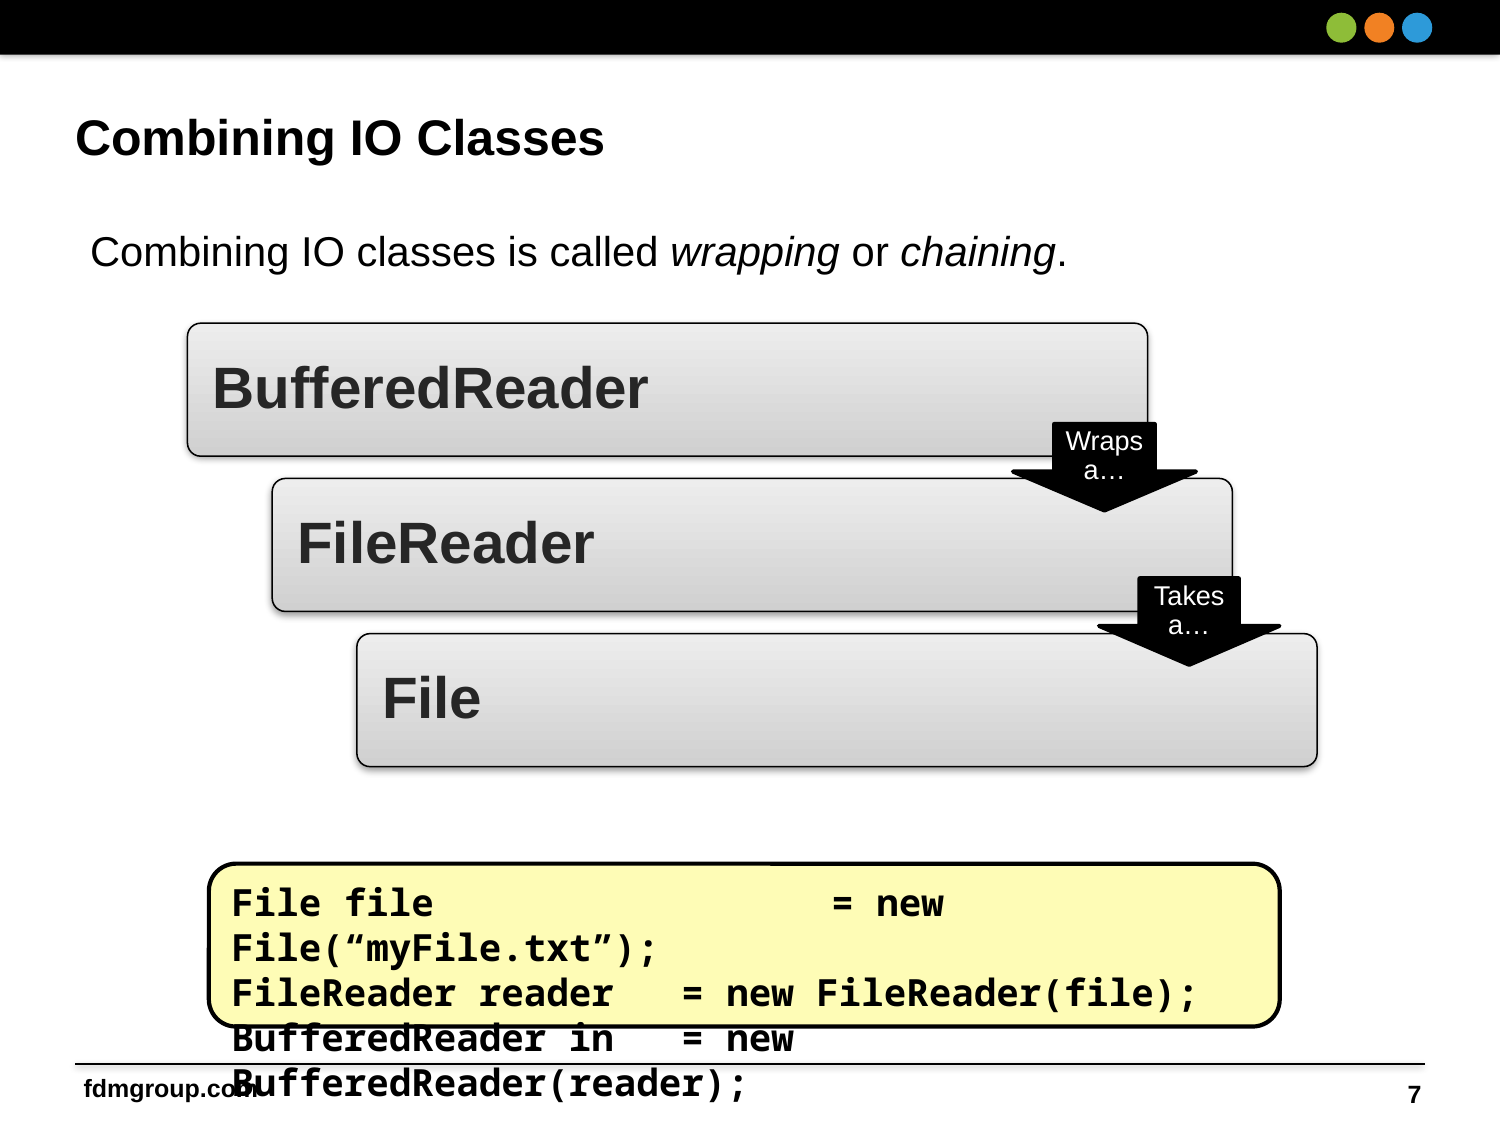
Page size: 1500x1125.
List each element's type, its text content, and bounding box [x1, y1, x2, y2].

title Combining IO Classes [75, 105, 1425, 174]
slide_number 7 [1086, 1063, 1437, 1124]
text_box File file = new File(“myFile.txt”); FileReader reader = new FileReader(file); BufferedReader in = new BufferedReader(reader); [206, 861, 1282, 1029]
list Combining IO classes is called wrapping or chaining. [75, 217, 1425, 1011]
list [187, 322, 1318, 767]
